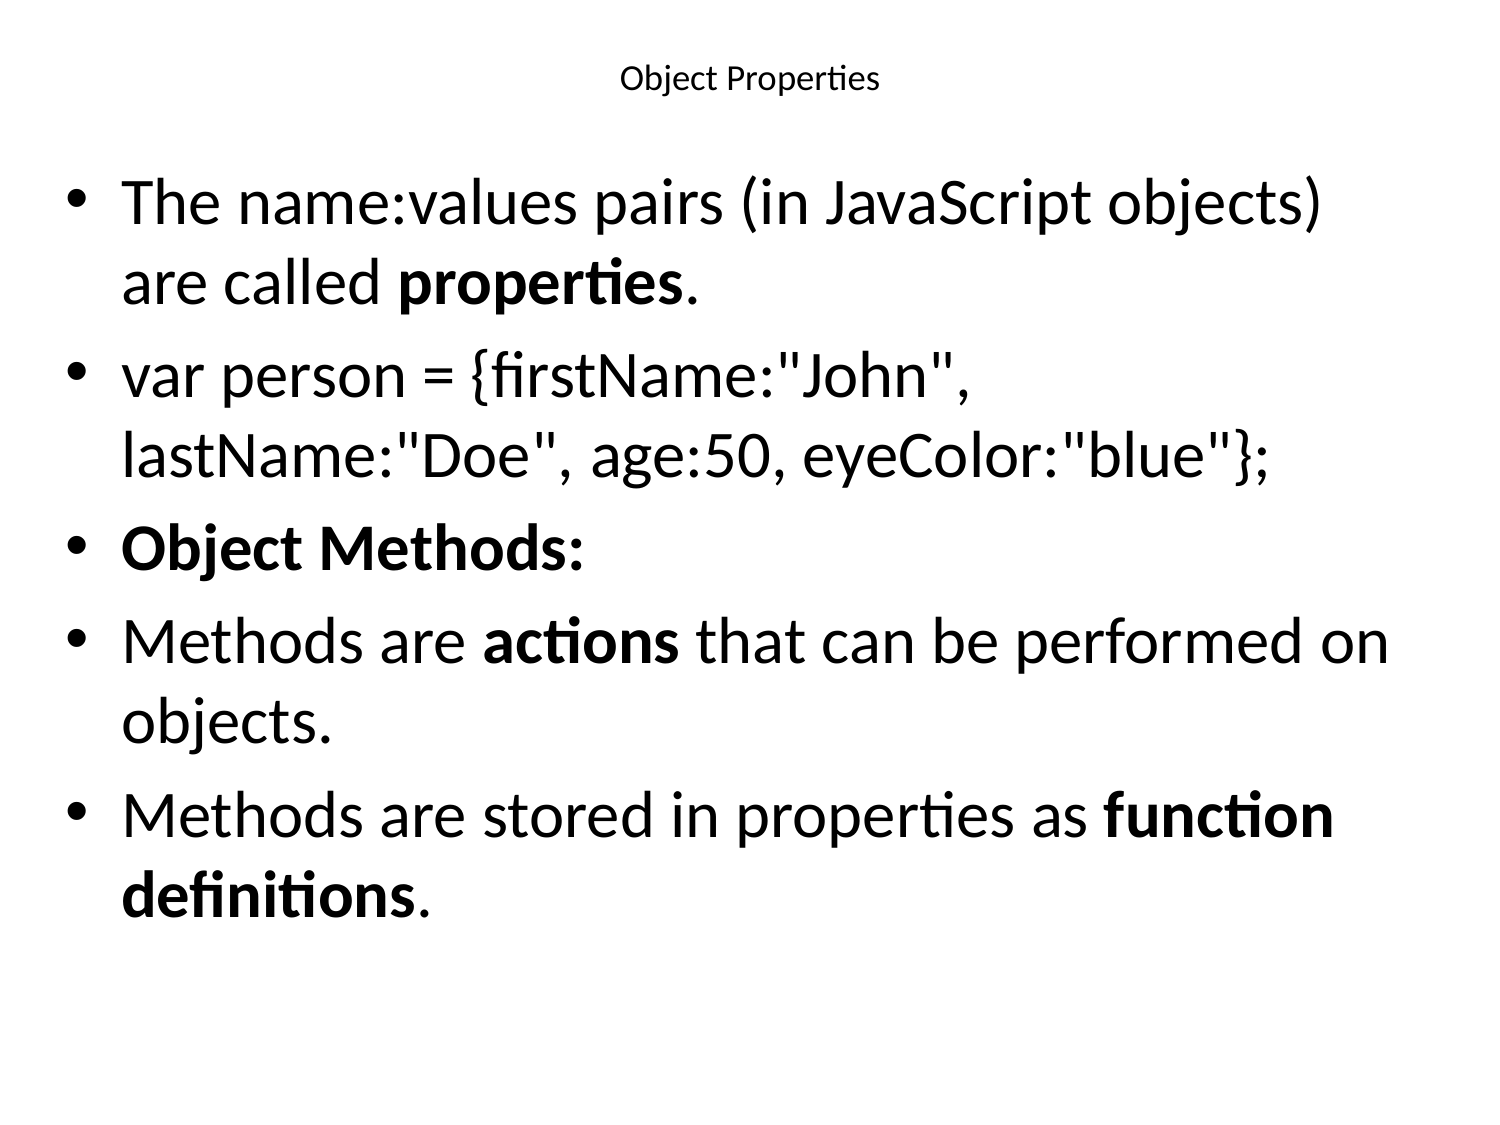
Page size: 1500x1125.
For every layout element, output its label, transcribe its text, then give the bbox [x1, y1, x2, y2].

list The name:values pairs (in JavaScript objects) are called properties. var person = {firstName:"John", lastName:"Doe", age:50, eyeColor:"blue"}; Object Methods: Methods are actions that can be performed on objects. Methods are stored in properties as function definitions. [50, 149, 1425, 1088]
title Object Properties [75, 45, 1425, 149]
